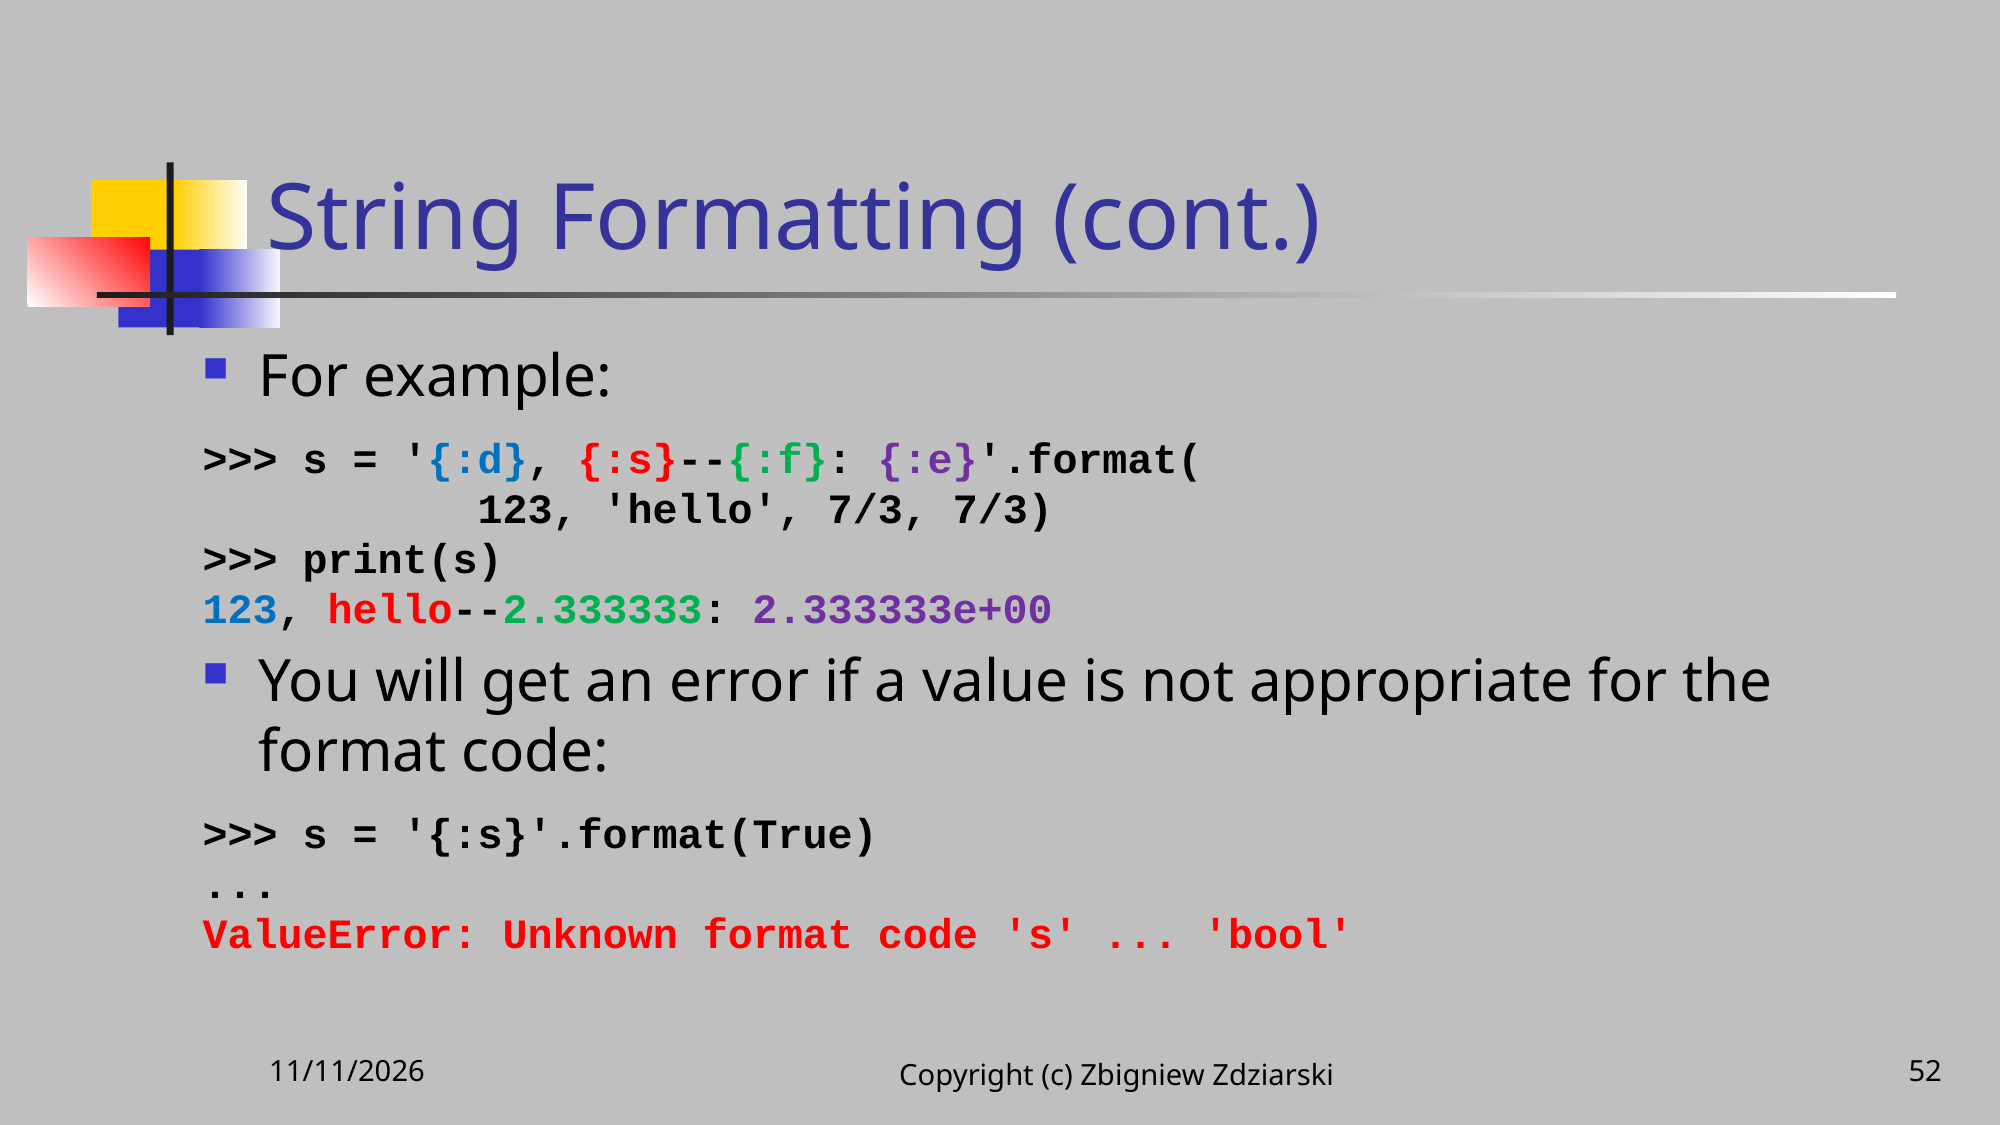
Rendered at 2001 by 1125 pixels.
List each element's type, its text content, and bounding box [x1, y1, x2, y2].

title String Formatting (cont.) [251, 35, 1957, 275]
list For example: >>> s = '{:d}, {:s}--{:f}: {:e}'.format( 123, 'hello', 7/3, 7/3) >>> print(s) 123, hello--2.333333: 2.333333e+00 You will get an error if a value is not appropriate for the format code: >>> s = '{:s}'.format(True) ... ValueError: Unknown format code 's' ... 'bool' [187, 331, 1959, 1006]
footer Copyright (c) Zbigniew Zdziarski [799, 1023, 1434, 1100]
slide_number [253, 1023, 672, 1100]
slide_number 52 [1540, 1023, 1958, 1100]
